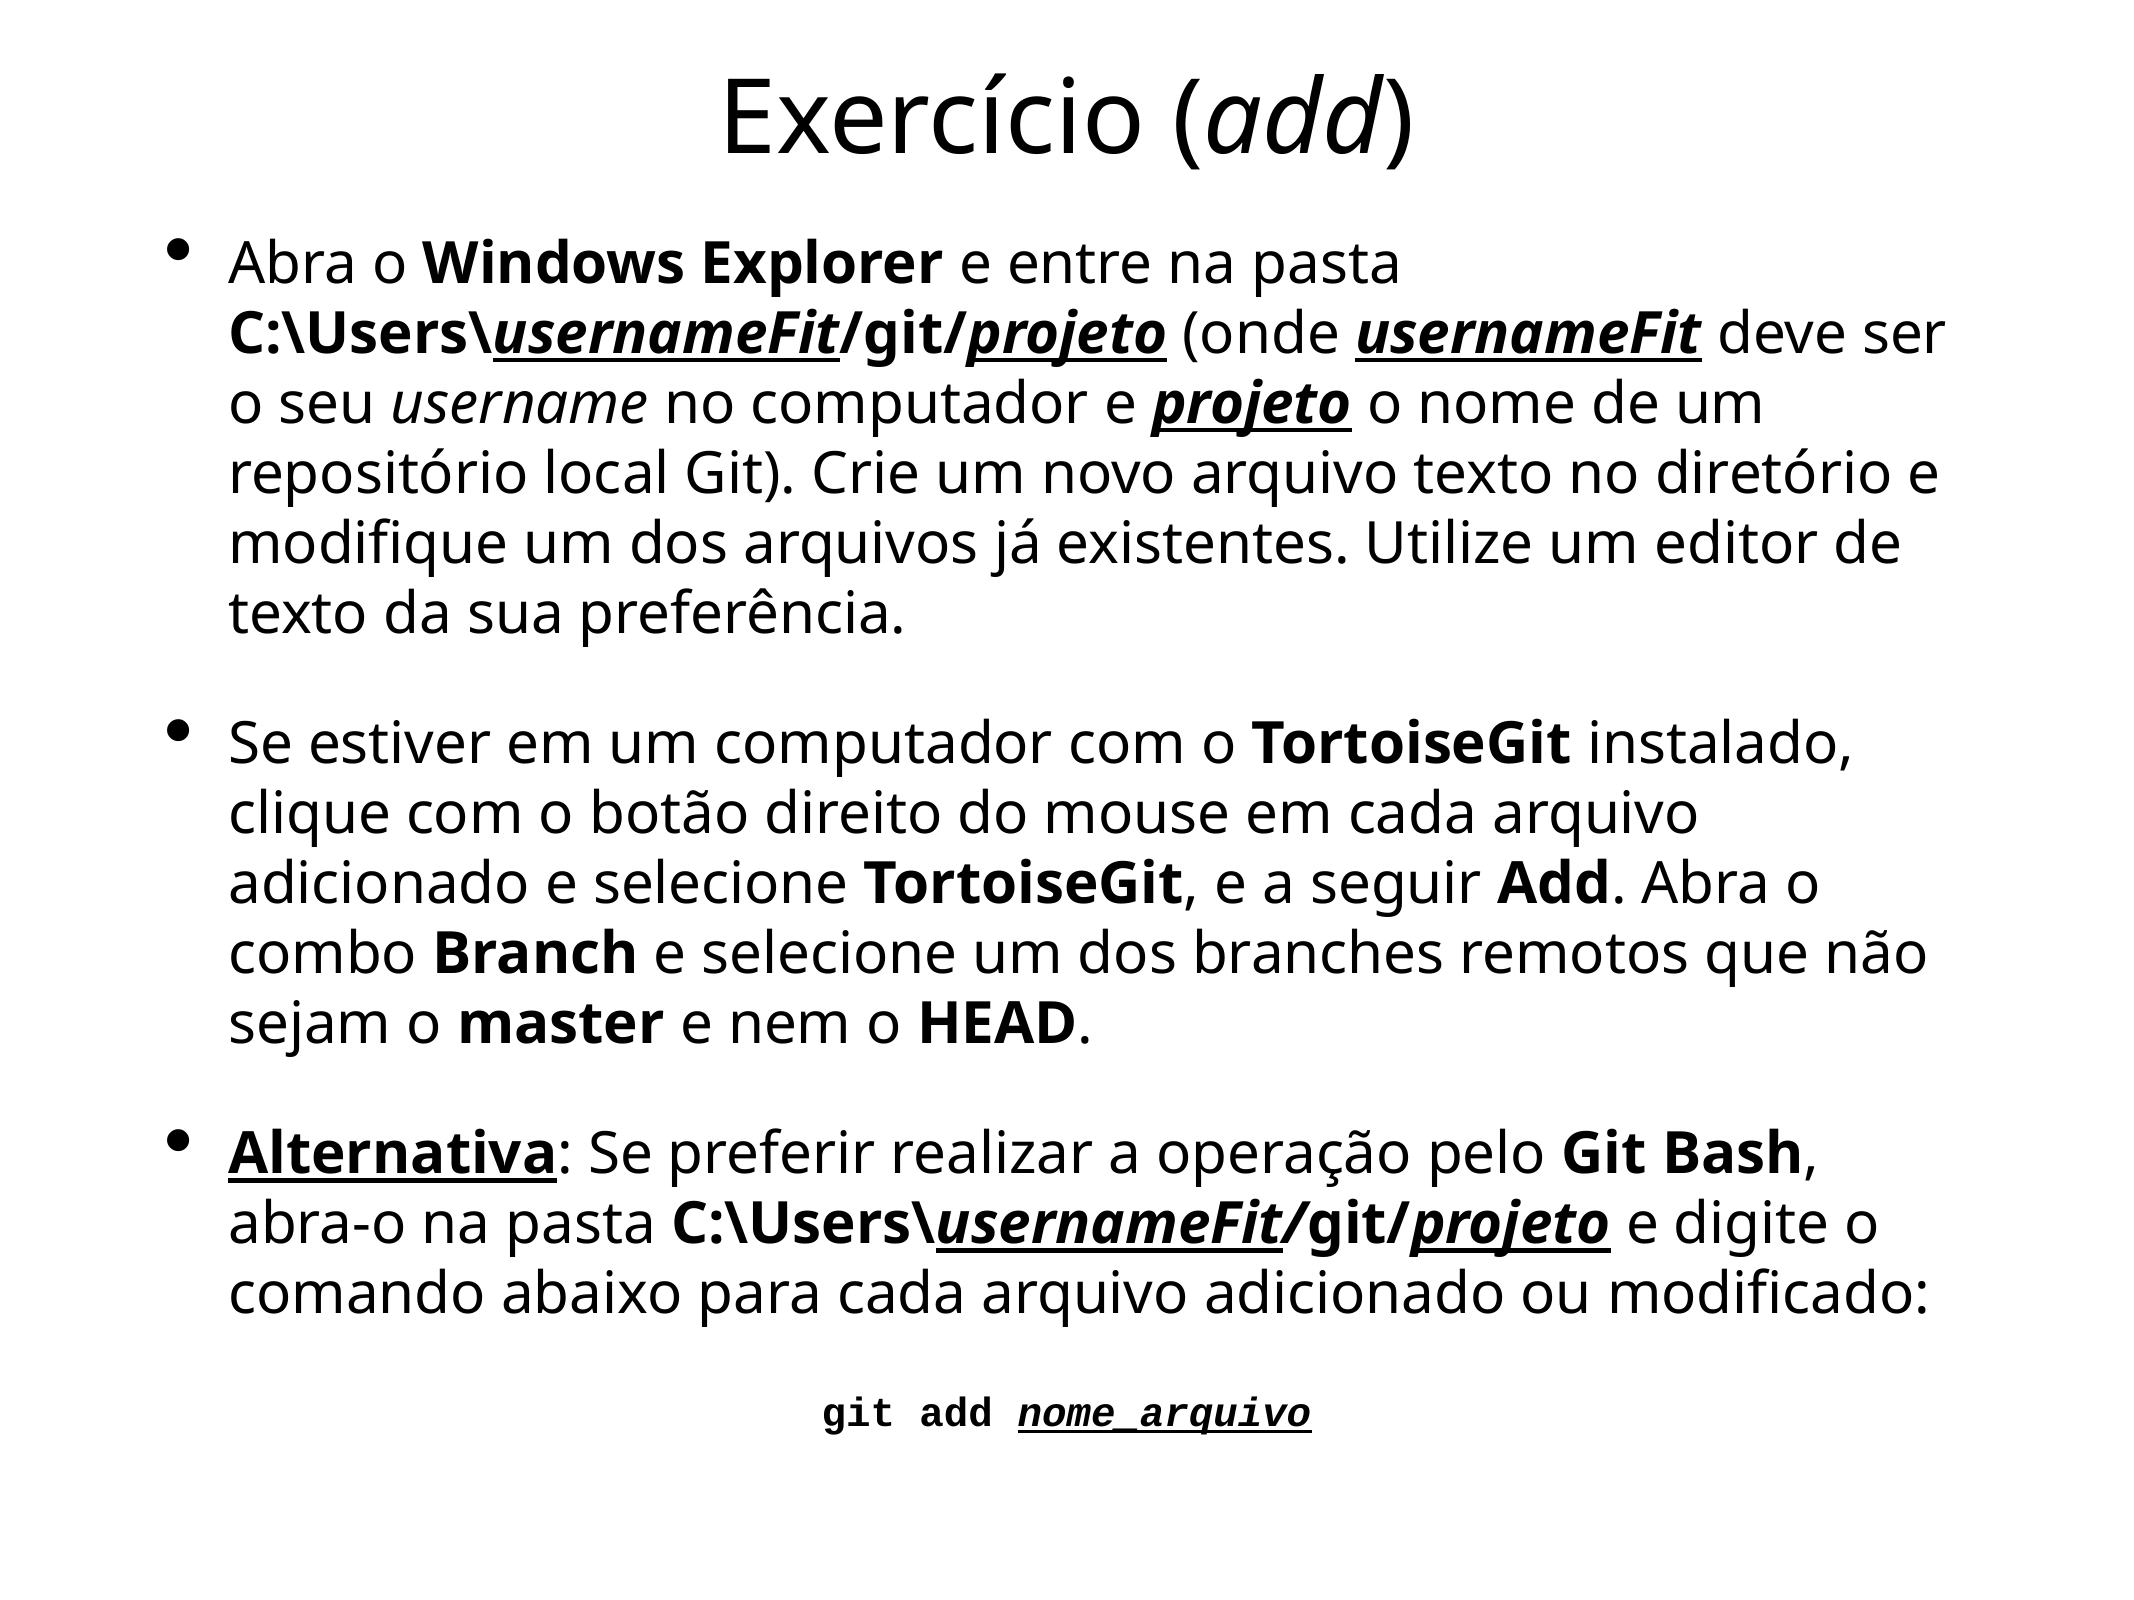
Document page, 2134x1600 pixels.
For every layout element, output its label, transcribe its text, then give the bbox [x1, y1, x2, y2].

list Abra o Windows Explorer e entre na pasta C:\Users\usernameFit/git/projeto (onde usernameFit deve ser o seu username no computador e projeto o nome de um repositório local Git). Crie um novo arquivo texto no diretório e modifique um dos arquivos já existentes. Utilize um editor de texto da sua preferência. Se estiver em um computador com o TortoiseGit instalado, clique com o botão direito do mouse em cada arquivo adicionado e selecione TortoiseGit, e a seguir Add. Abra o combo Branch e selecione um dos branches remotos que não sejam o master e nem o HEAD. Alternativa: Se preferir realizar a operação pelo Git Bash, abra-o na pasta C:\Users\usernameFit/git/projeto e digite o comando abaixo para cada arquivo adicionado ou modificado: git add nome_arquivo [155, 203, 1978, 1457]
title Exercício (add) [155, 41, 1978, 184]
